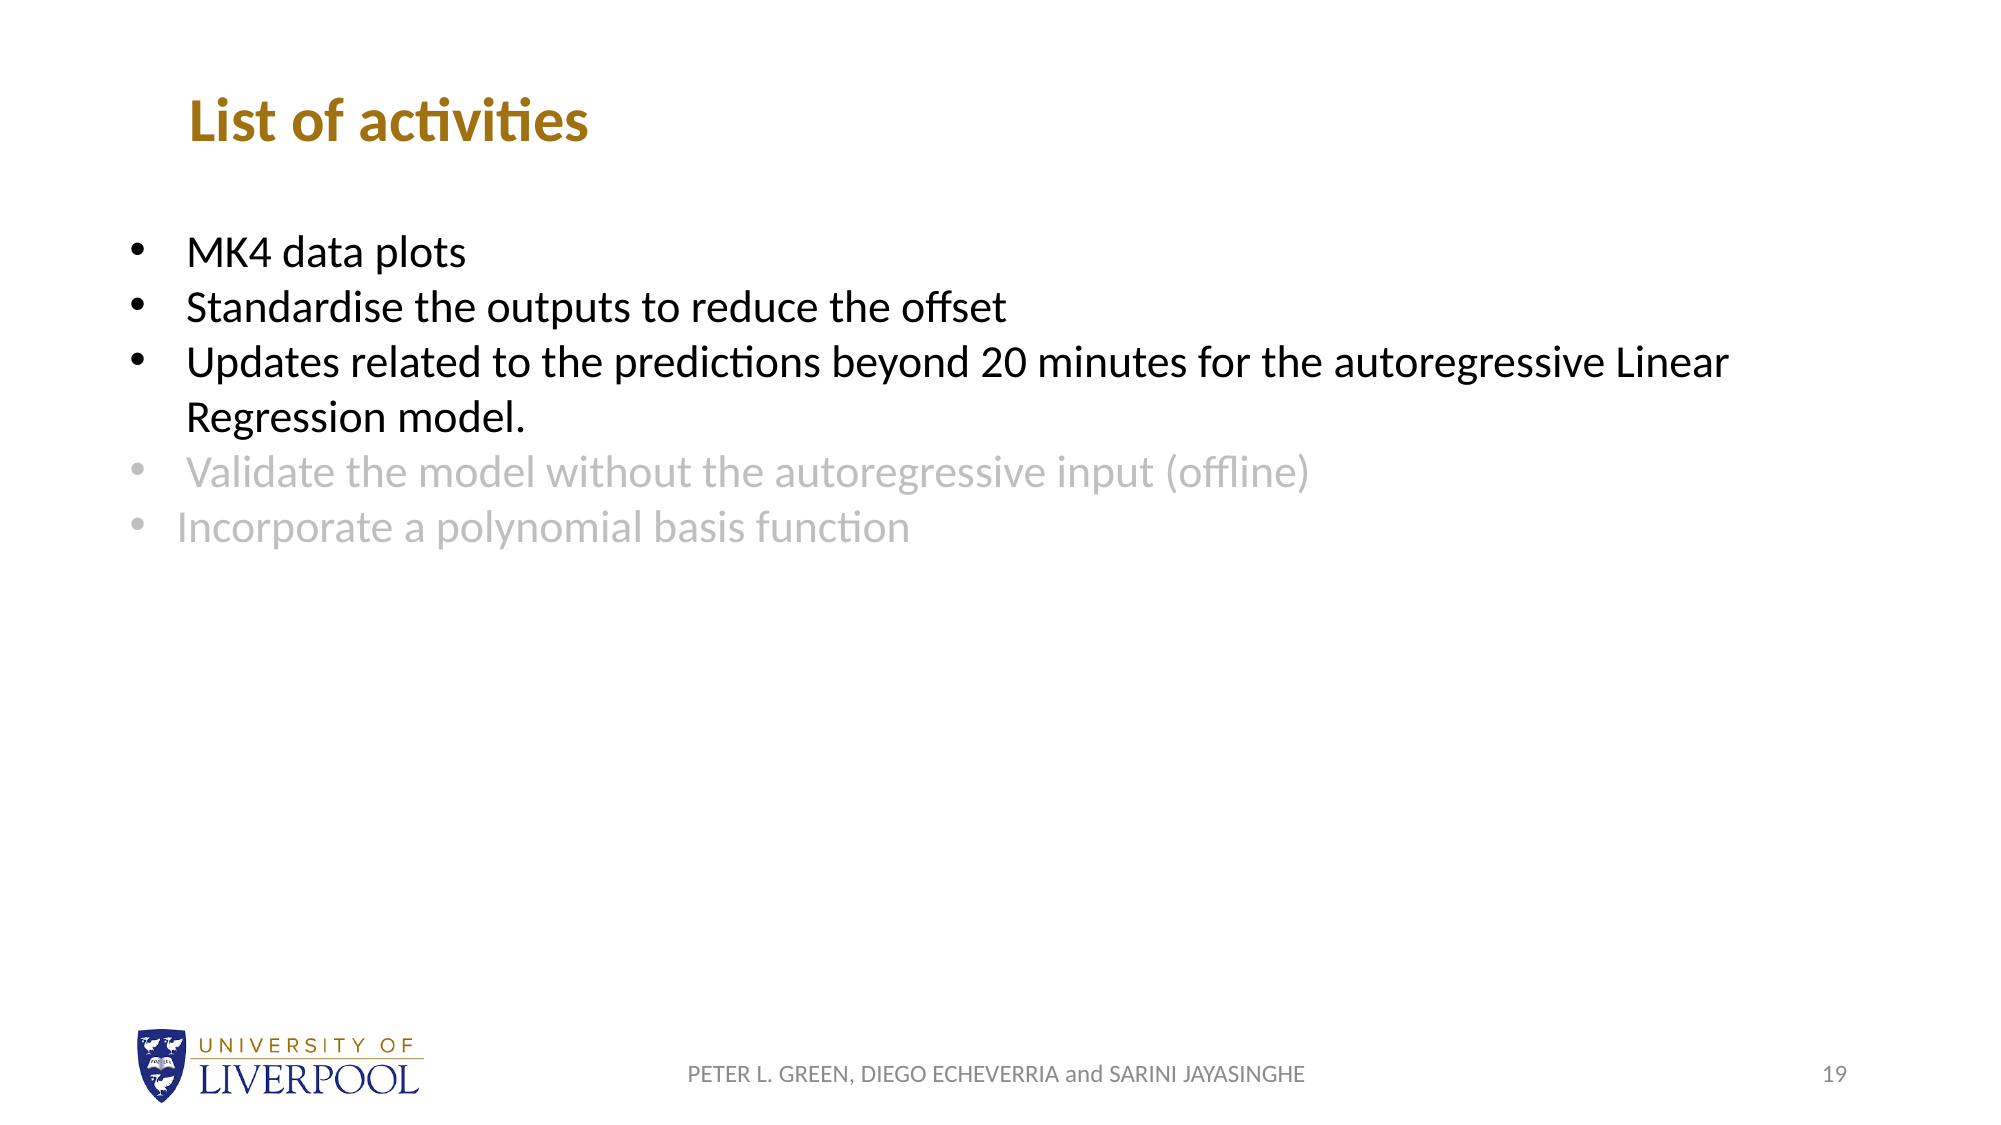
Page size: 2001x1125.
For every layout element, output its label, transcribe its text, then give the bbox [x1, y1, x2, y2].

text_box List of activities [174, 71, 1167, 162]
slide_number 19 [1412, 1042, 1863, 1103]
text_box MK4 data plots Standardise the outputs to reduce the offset Updates related to the predictions beyond 20 minutes for the autoregressive Linear Regression model. Validate the model without the autoregressive input (offline) Incorporate a polynomial basis function [114, 214, 1857, 559]
footer PETER L. GREEN, DIEGO ECHEVERRIA and SARINI JAYASINGHE [662, 1042, 1338, 1103]
picture [137, 1029, 424, 1103]
